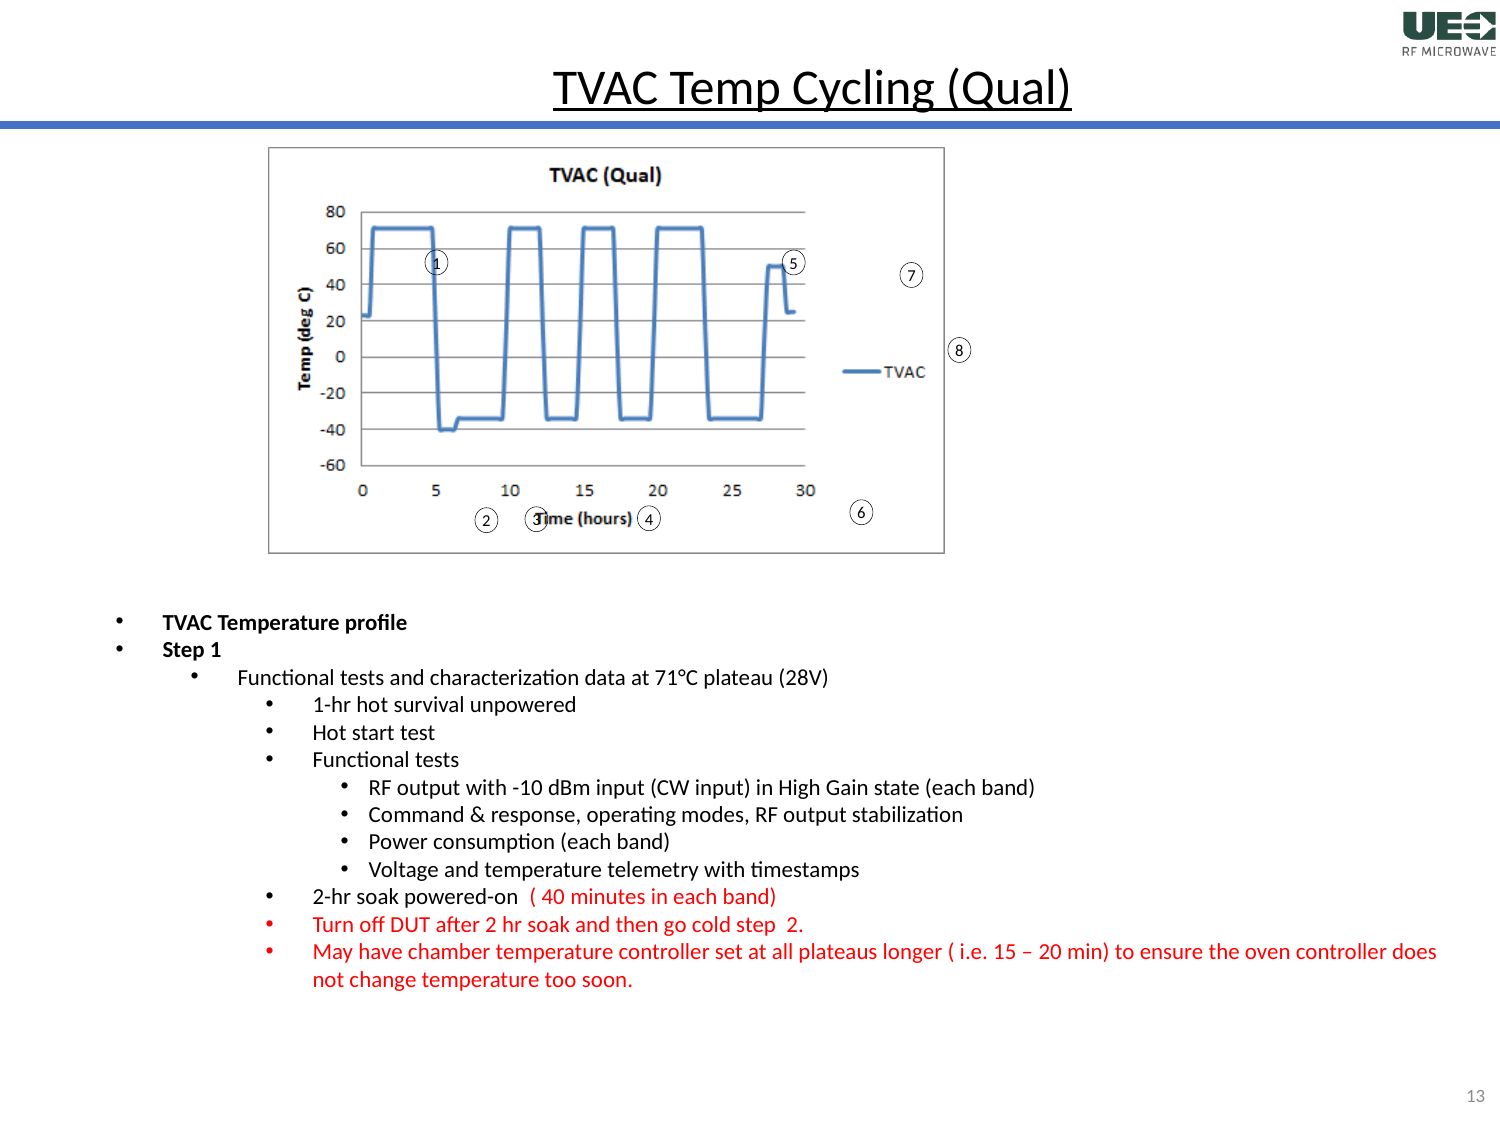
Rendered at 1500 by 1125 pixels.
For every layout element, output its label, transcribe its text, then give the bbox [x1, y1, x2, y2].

picture [268, 147, 945, 554]
text_box 8 [946, 336, 972, 364]
slide_number 13 [1434, 1065, 1500, 1125]
text_box TVAC Temp Cycling (Qual) [212, 47, 1413, 123]
picture [1396, 2, 1500, 60]
text_box TVAC Temperature profile Step 1 Functional tests and characterization data at 71°C plateau (28V) 1-hr hot survival unpowered Hot start test Functional tests RF output with -10 dBm input (CW input) in High Gain state (each band) Command & response, operating modes, RF output stabilization Power consumption (each band) Voltage and temperature telemetry with timestamps 2-hr soak powered-on ( 40 minutes in each band) Turn off DUT after 2 hr soak and then go cold step 2. May have chamber temperature controller set at all plateaus longer ( i.e. 15 – 20 min) to ensure the oven controller does not change temperature too soon. [100, 599, 1464, 1035]
